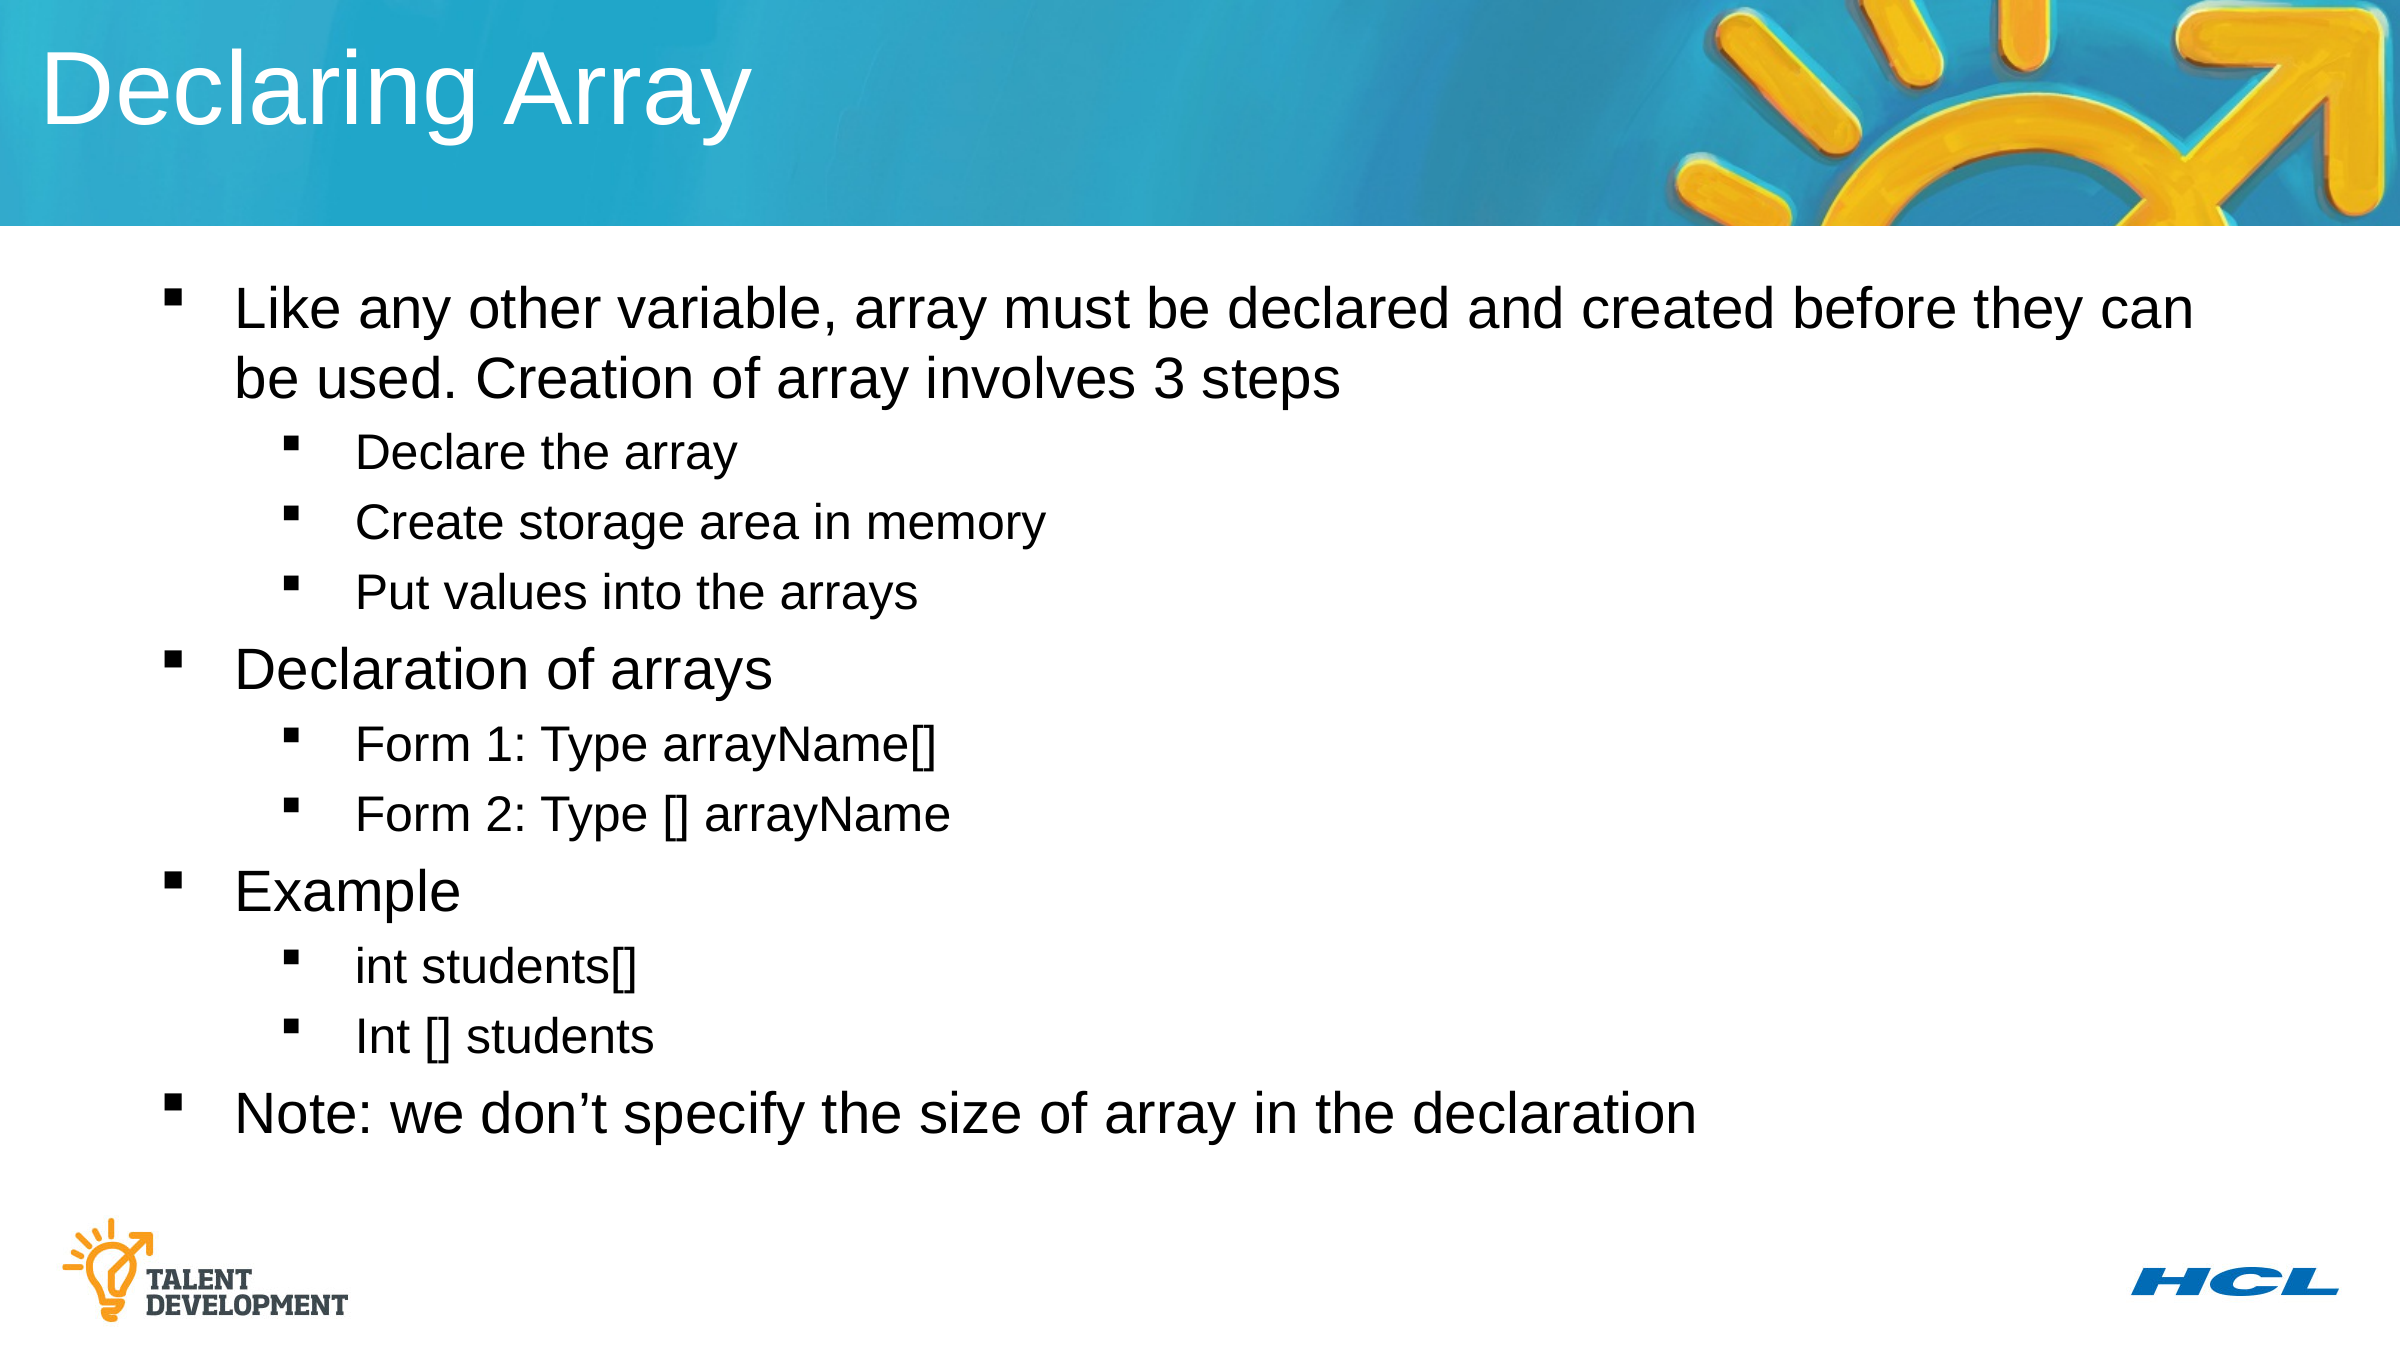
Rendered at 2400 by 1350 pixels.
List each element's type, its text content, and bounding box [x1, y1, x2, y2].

picture [2100, 1169, 2397, 1350]
list Like any other variable, array must be declared and created before they can be used. Creation of array involves 3 steps Declare the array Create storage area in memory Put values into the arrays Declaration of arrays Form 1: Type arrayName[] Form 2: Type [] arrayName Example int students[] Int [] students Note: we don’t specify the size of array in the declaration [144, 262, 2275, 1225]
list Declaring Array [24, 12, 1675, 138]
picture [0, 0, 2400, 226]
picture [0, 1169, 389, 1350]
